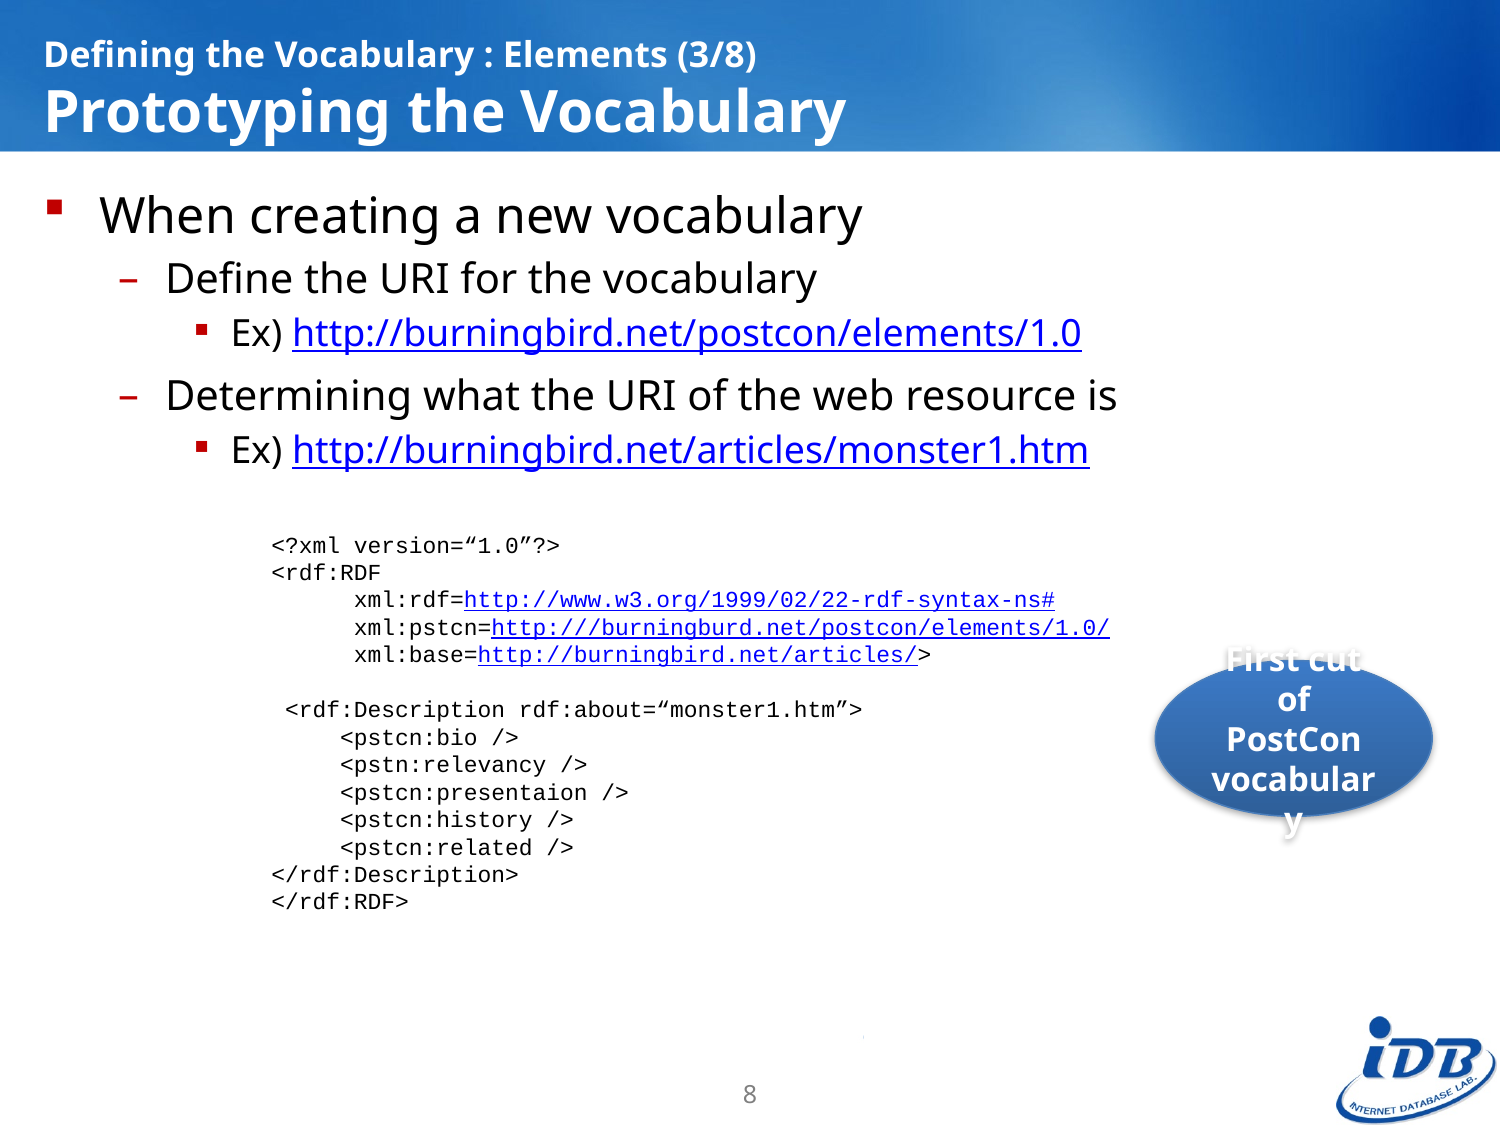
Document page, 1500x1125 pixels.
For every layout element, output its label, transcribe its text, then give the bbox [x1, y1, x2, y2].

list When creating a new vocabulary Define the URI for the vocabulary Ex) http://burningbird.net/postcon/elements/1.0 Determining what the URI of the web resource is Ex) http://burningbird.net/articles/monster1.htm [28, 175, 1472, 1067]
text_box <?xml version=“1.0”?> <rdf:RDF xml:rdf=http://www.w3.org/1999/02/22-rdf-syntax-ns# xml:pstcn=http:///burningburd.net/postcon/elements/1.0/ xml:base=http://burningbird.net/articles/> <rdf:Description rdf:about=“monster1.htm”> <pstcn:bio /> <pstn:relevancy /> <pstcn:presentaion /> <pstcn:history /> <pstcn:related /> </rdf:Description> </rdf:RDF> [256, 510, 1241, 962]
slide_number 8 [688, 1078, 812, 1114]
picture [0, 0, 1500, 1125]
text_box First cut of PostCon vocabulary [1154, 659, 1433, 818]
title Defining the Vocabulary : Elements (3/8) Prototyping the Vocabulary [28, 23, 1472, 153]
